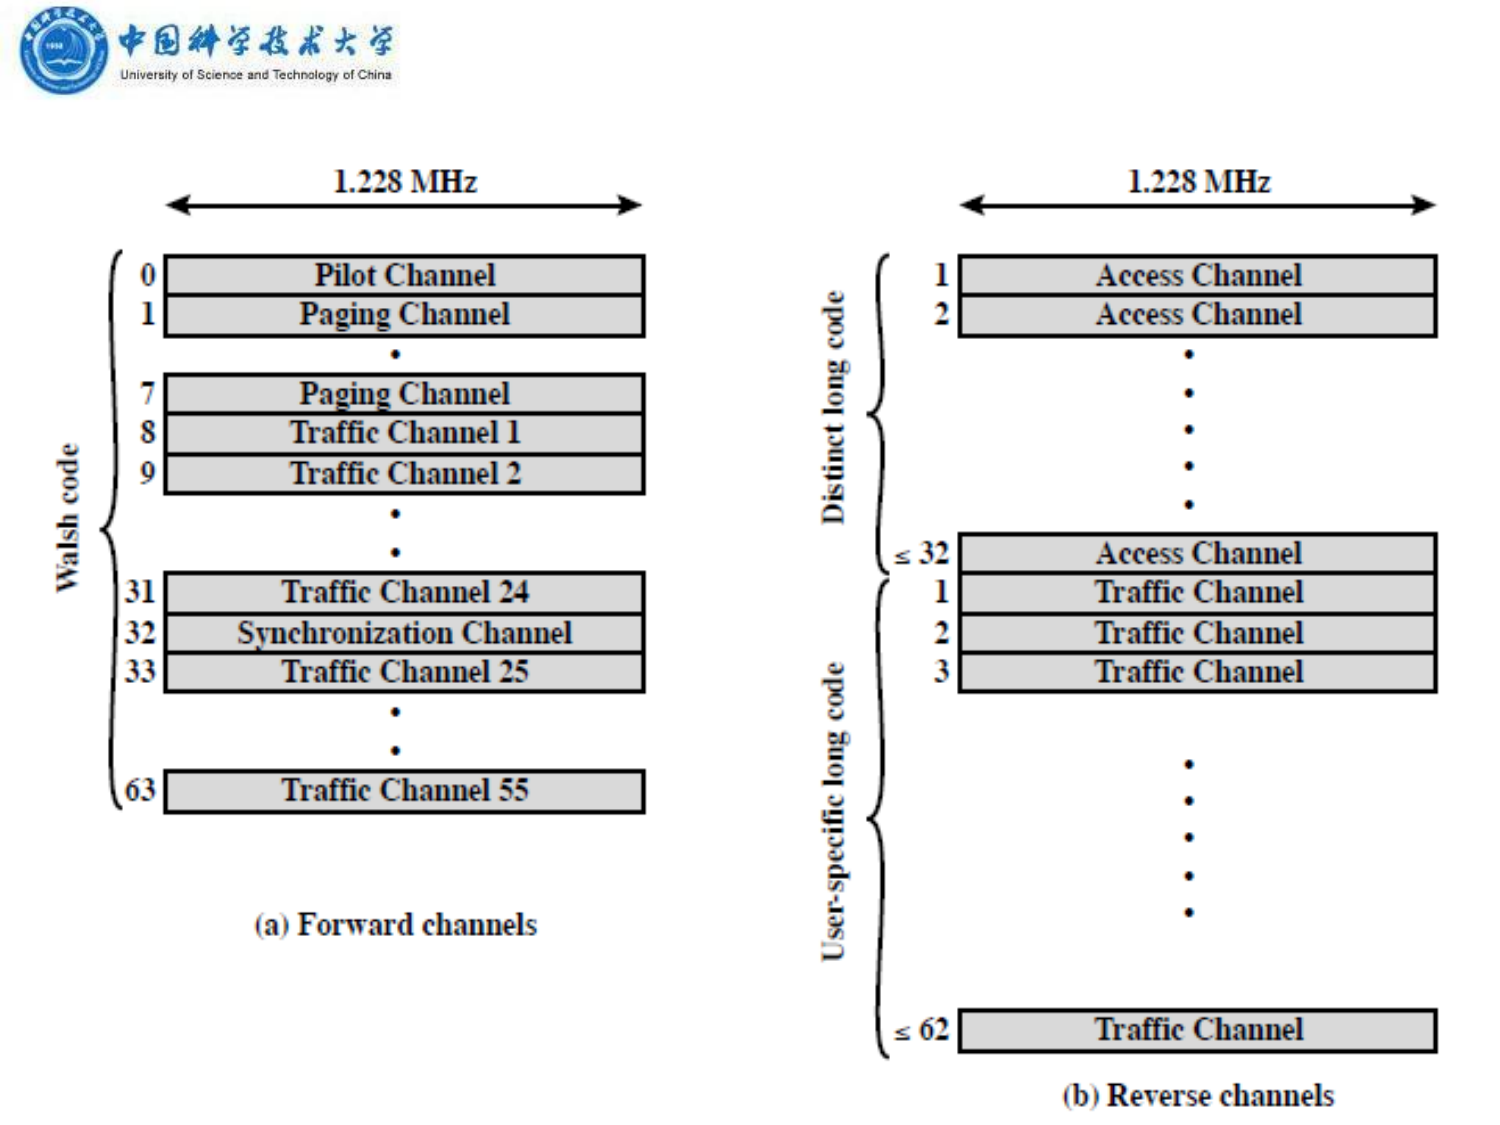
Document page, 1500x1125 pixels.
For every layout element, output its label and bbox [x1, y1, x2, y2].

picture [0, 0, 422, 103]
picture [0, 143, 1500, 1125]
